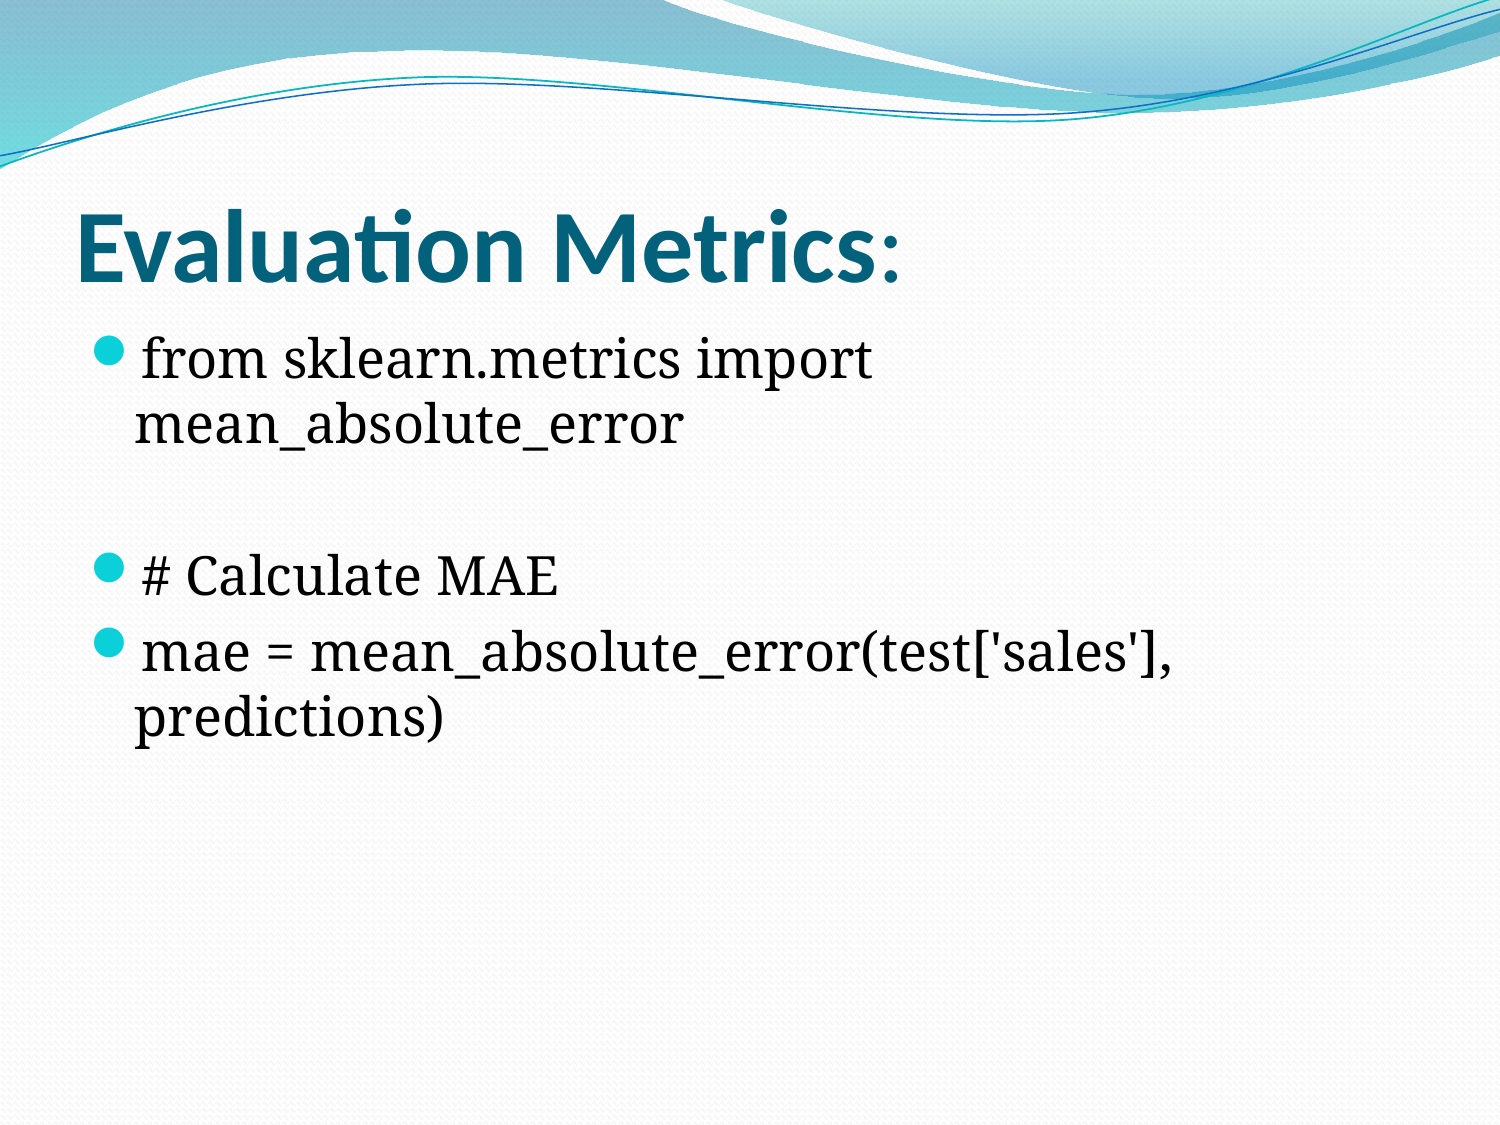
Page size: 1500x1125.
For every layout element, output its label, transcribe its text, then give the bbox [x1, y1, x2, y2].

list from sklearn.metrics import mean_absolute_error # Calculate MAE mae = mean_absolute_error(test['sales'], predictions) [75, 317, 1425, 1038]
title Evaluation Metrics: [75, 115, 1425, 303]
